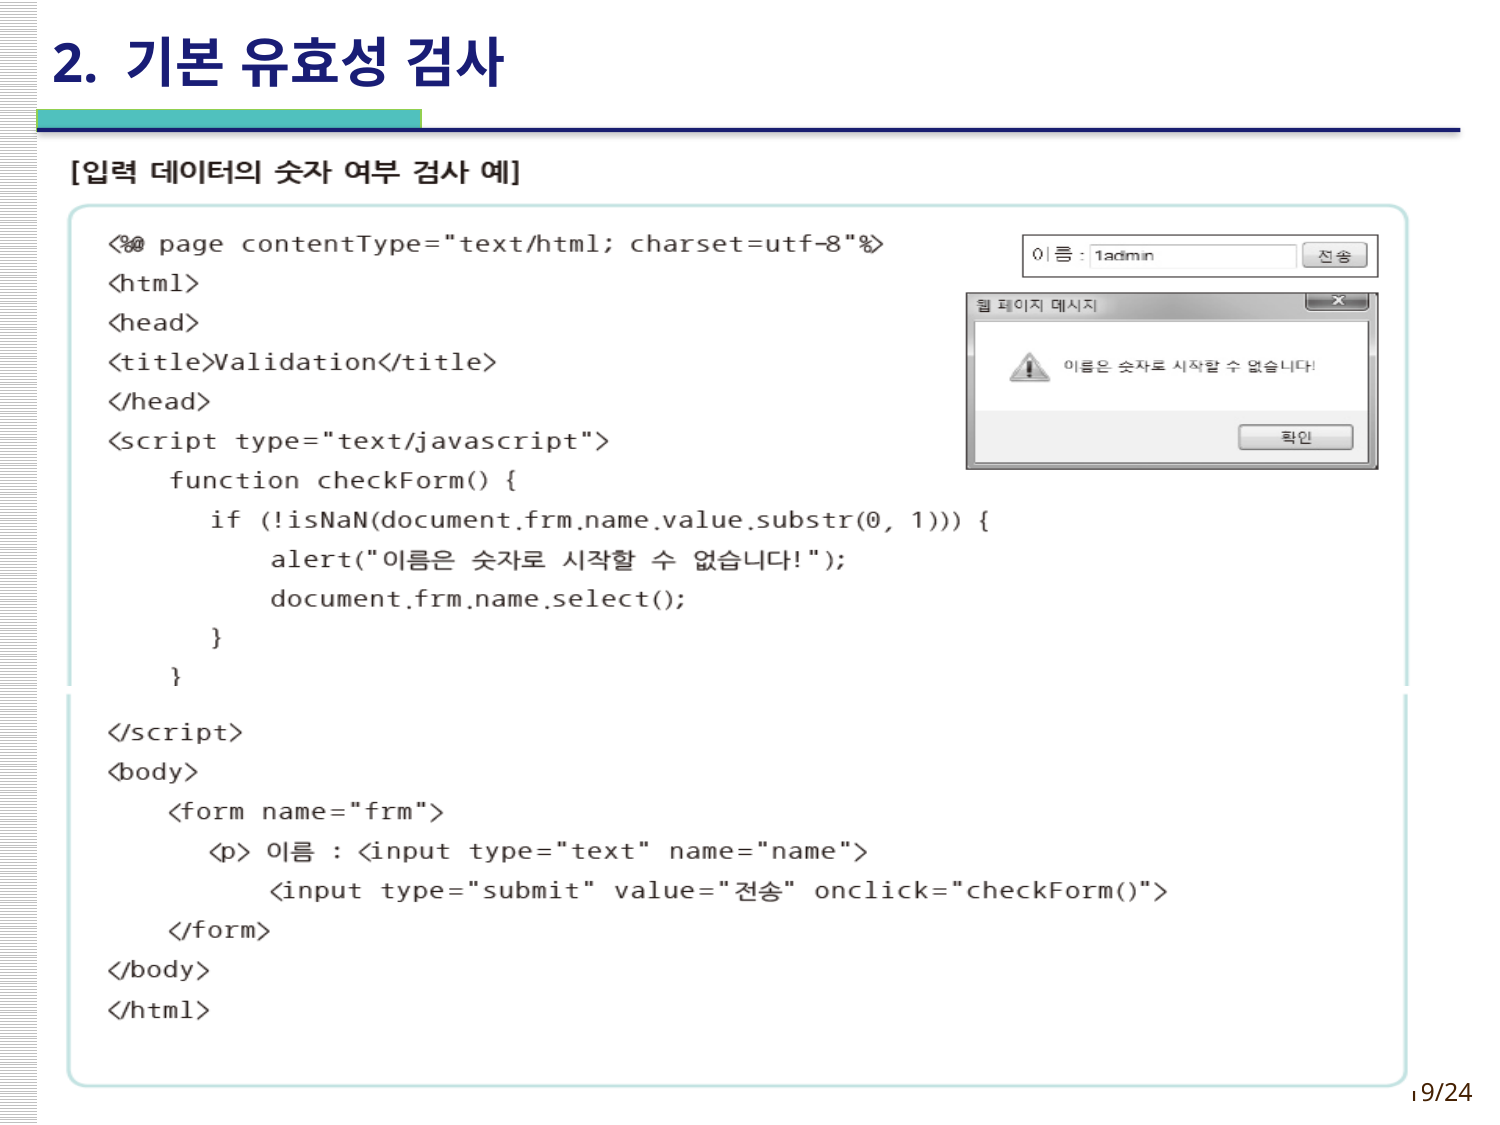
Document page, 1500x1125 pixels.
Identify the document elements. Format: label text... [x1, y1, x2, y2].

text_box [52, 152, 1422, 1091]
title 2. 기본 유효성 검사 [37, 13, 1278, 109]
